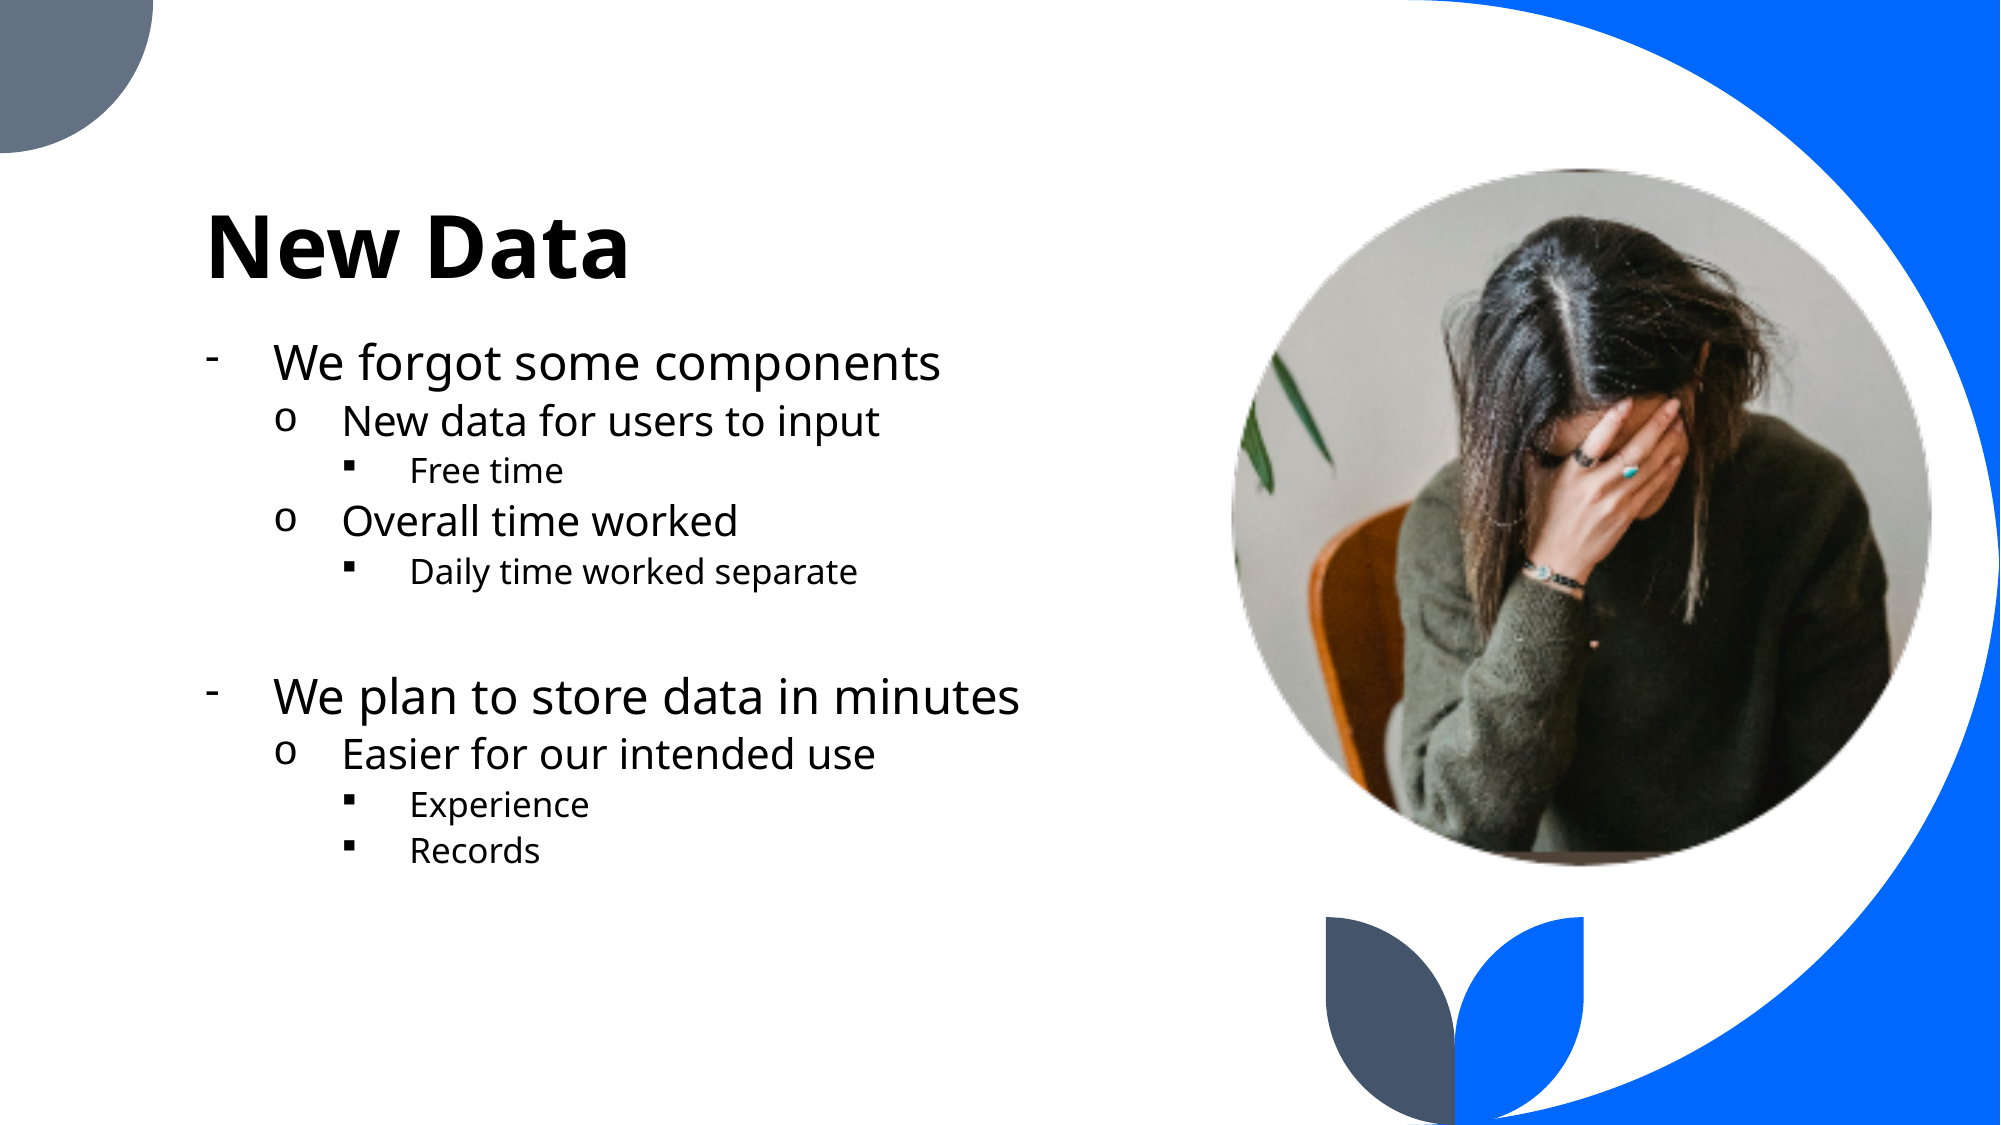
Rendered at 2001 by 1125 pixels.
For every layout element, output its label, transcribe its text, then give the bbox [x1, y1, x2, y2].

picture [1222, 159, 1943, 879]
list We forgot some components New data for users to input Free time Overall time worked Daily time worked separate We plan to store data in minutes Easier for our intended use Experience Records [190, 330, 1795, 884]
title New Data [190, 16, 1795, 303]
